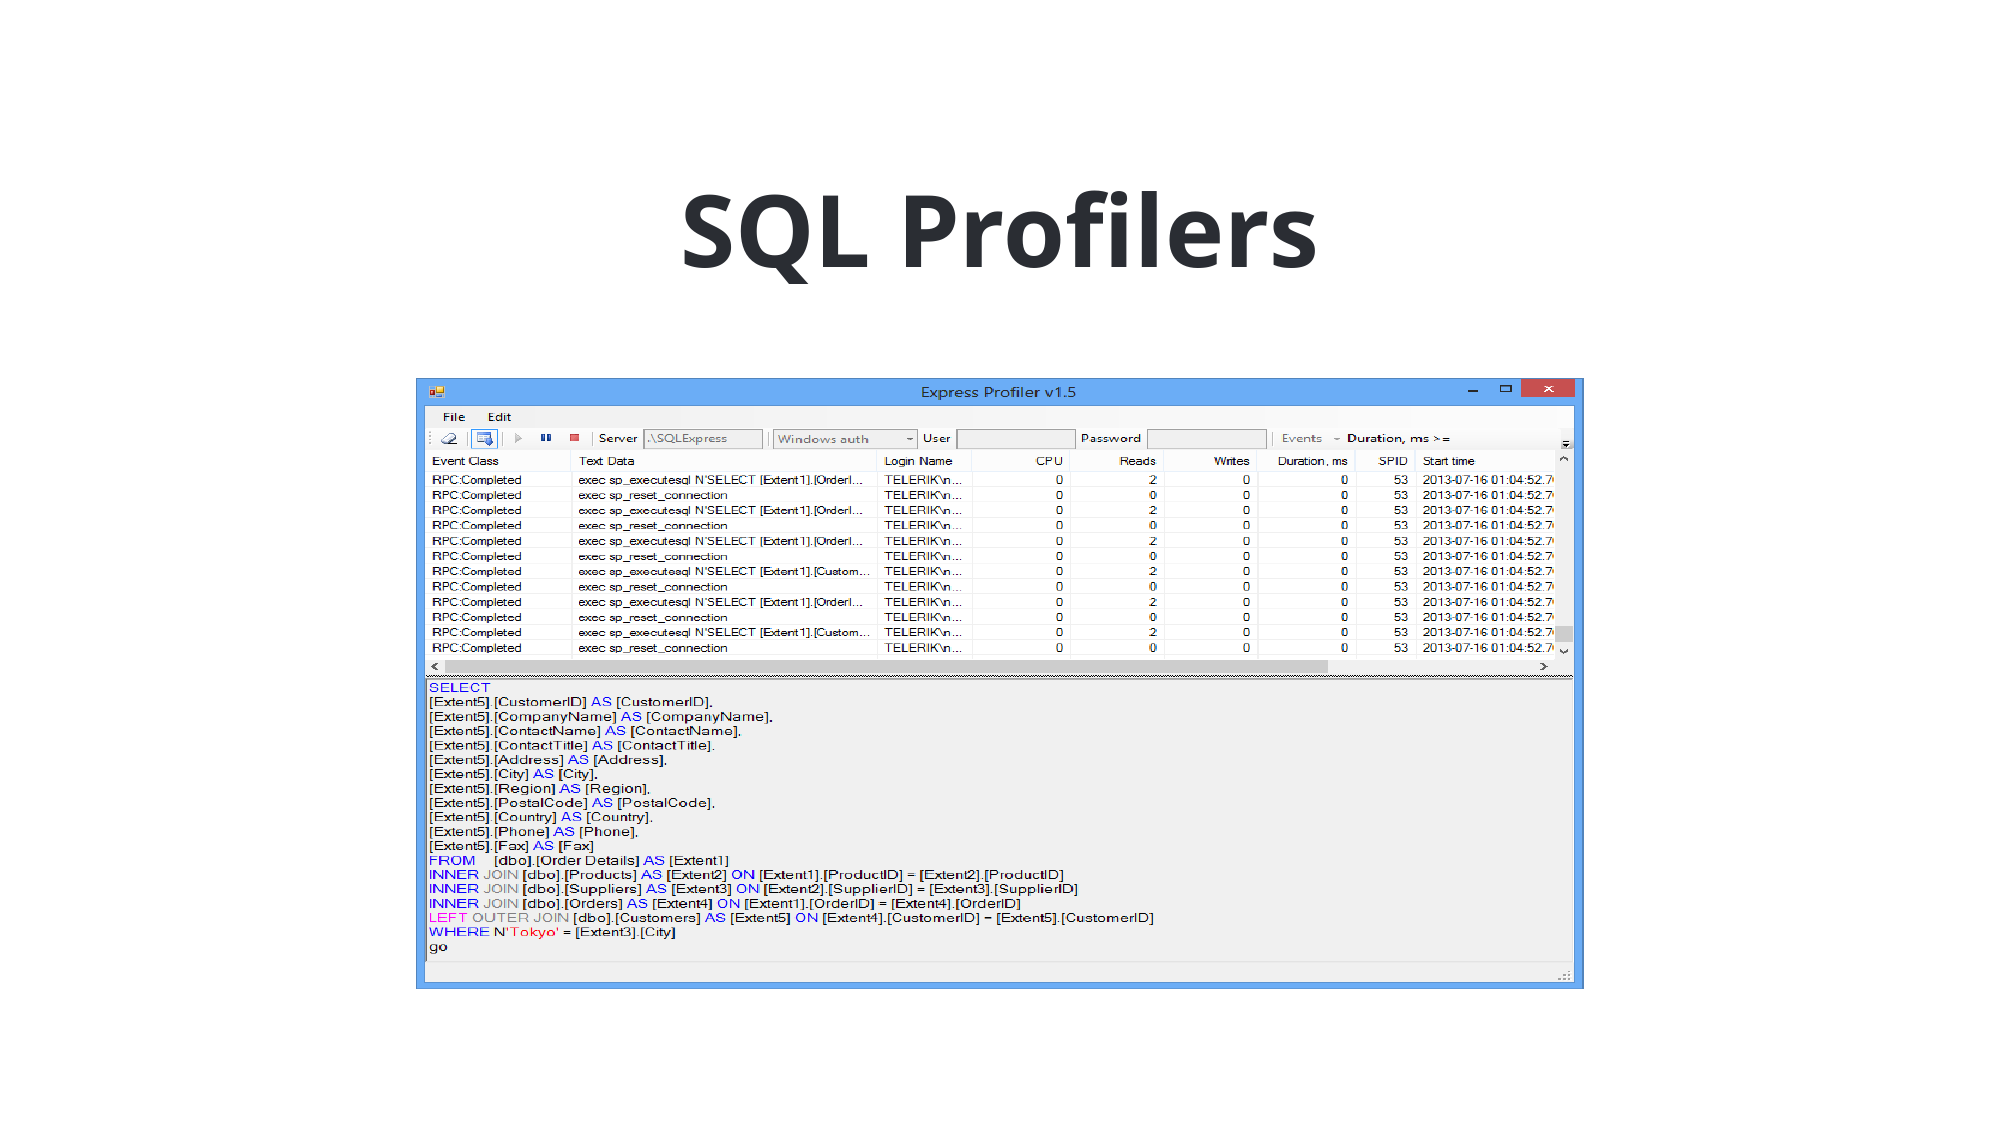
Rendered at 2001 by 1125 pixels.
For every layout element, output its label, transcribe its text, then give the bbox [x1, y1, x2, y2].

picture [416, 377, 1584, 990]
title SQL Profilers [133, 174, 1867, 288]
